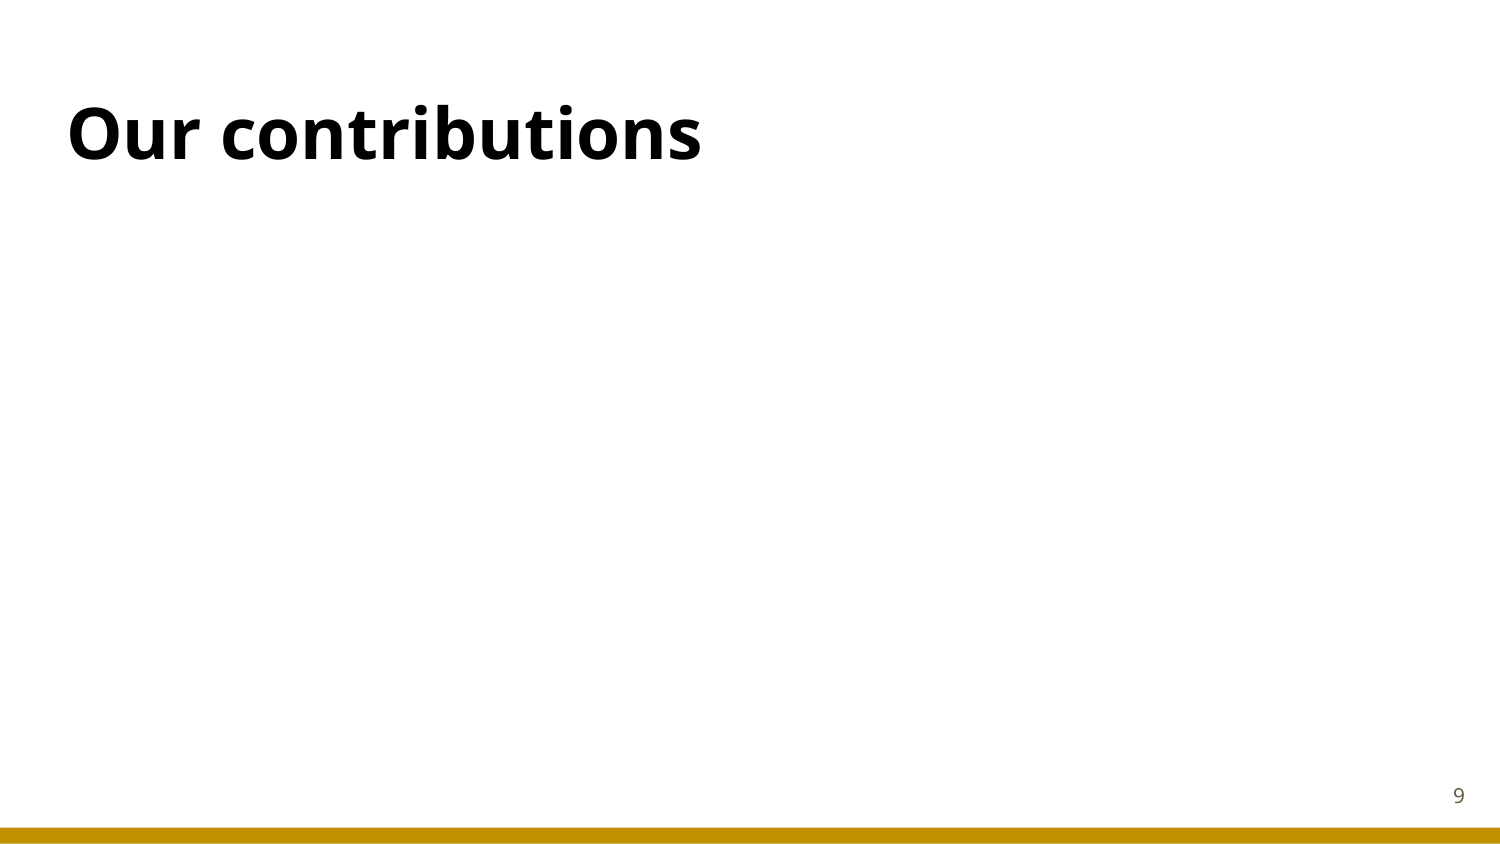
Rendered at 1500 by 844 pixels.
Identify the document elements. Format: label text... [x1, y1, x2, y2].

title Our contributions [51, 72, 1449, 189]
slide_number ‹#› [1389, 764, 1480, 830]
